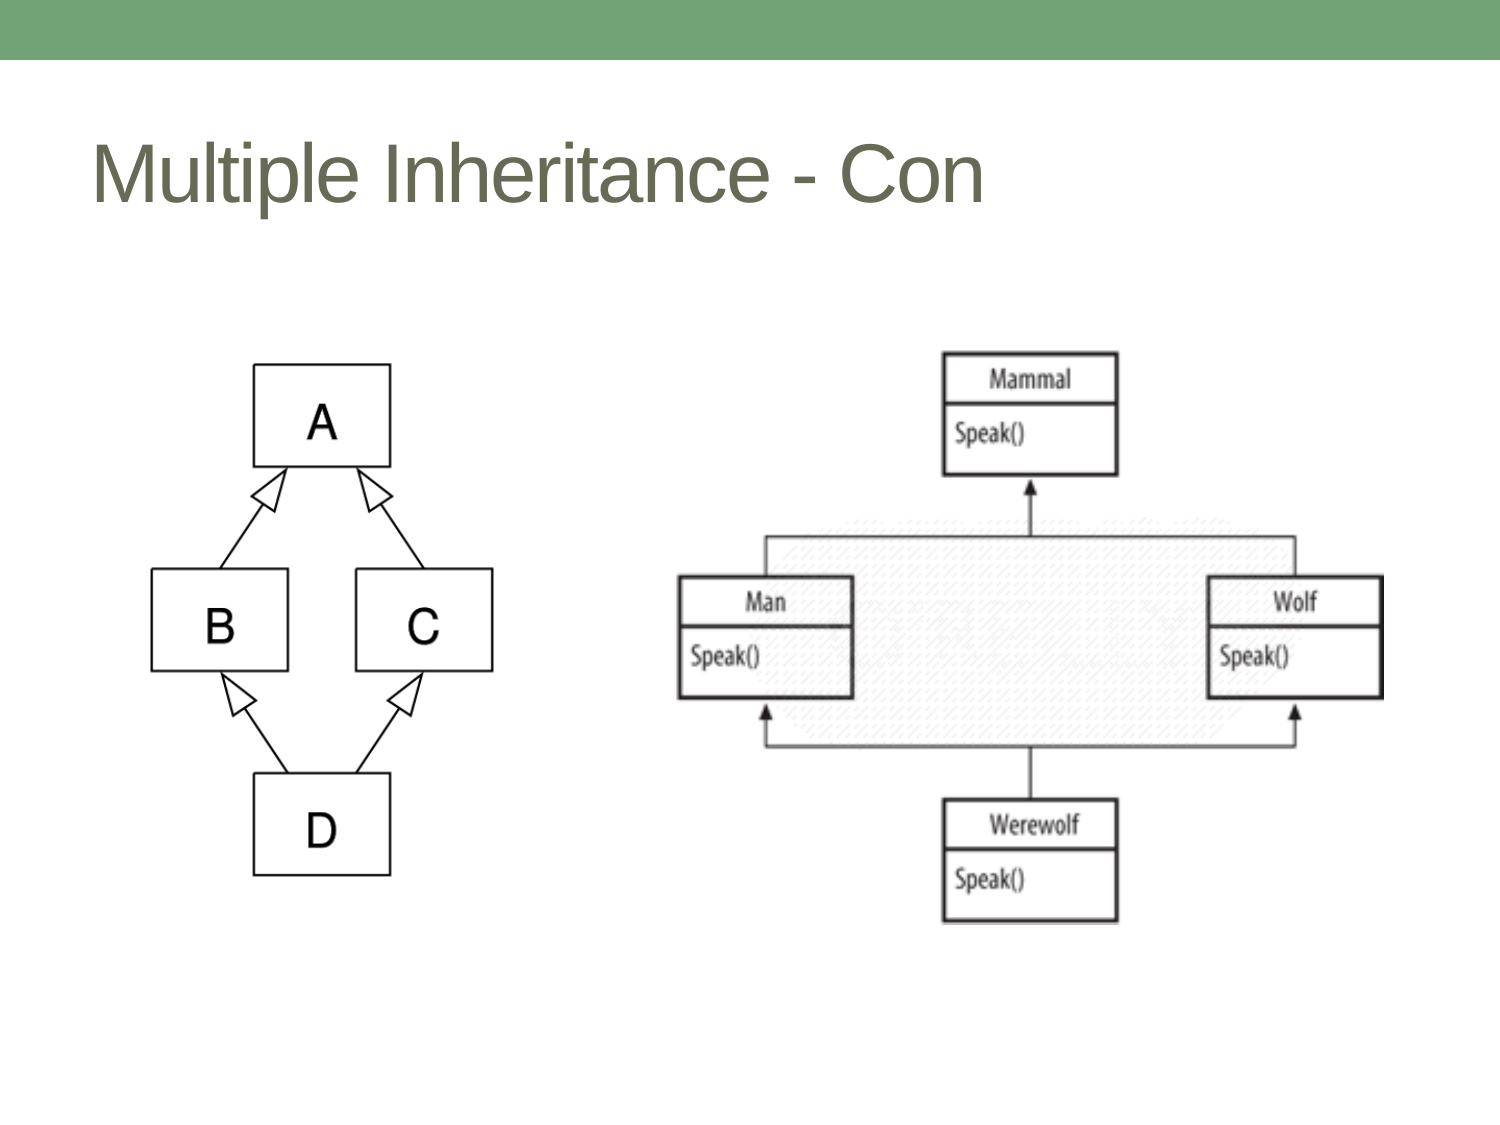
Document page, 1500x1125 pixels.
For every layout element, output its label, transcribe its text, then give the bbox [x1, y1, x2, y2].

picture [149, 362, 494, 879]
picture [674, 349, 1384, 926]
title Multiple Inheritance - Con [75, 87, 1425, 250]
